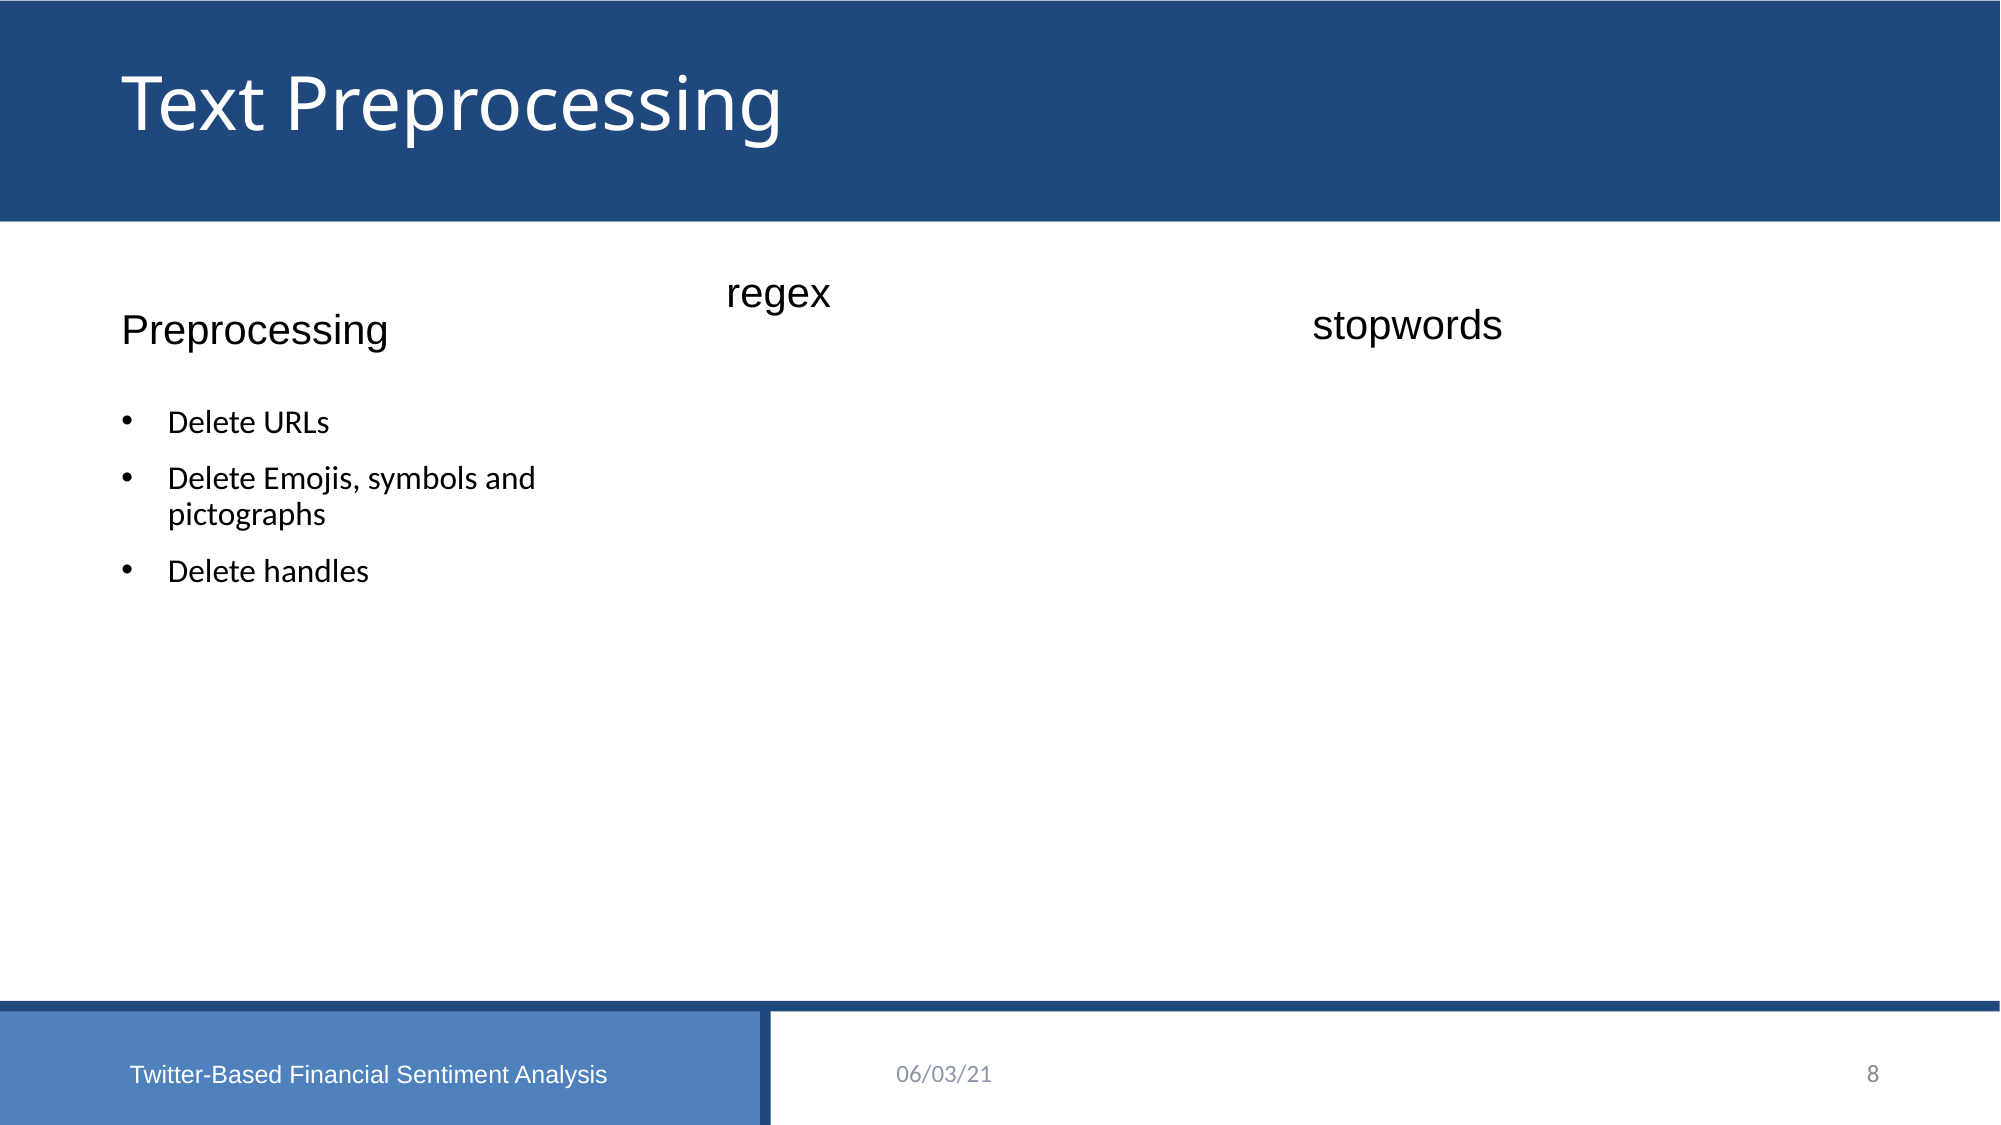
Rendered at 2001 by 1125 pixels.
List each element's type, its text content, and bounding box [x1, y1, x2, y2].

list Delete URLs Delete Emojis, symbols and pictographs Delete handles [106, 396, 684, 922]
title Text Preprocessing [106, 29, 1895, 184]
footer Twitter-Based Financial Sentiment Analysis [26, 1037, 712, 1110]
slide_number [881, 1035, 1442, 1110]
list stopwords [1297, 295, 1875, 373]
list Preprocessing [106, 300, 684, 378]
list regex [711, 263, 1289, 341]
slide_number 8 [1733, 1035, 1895, 1110]
